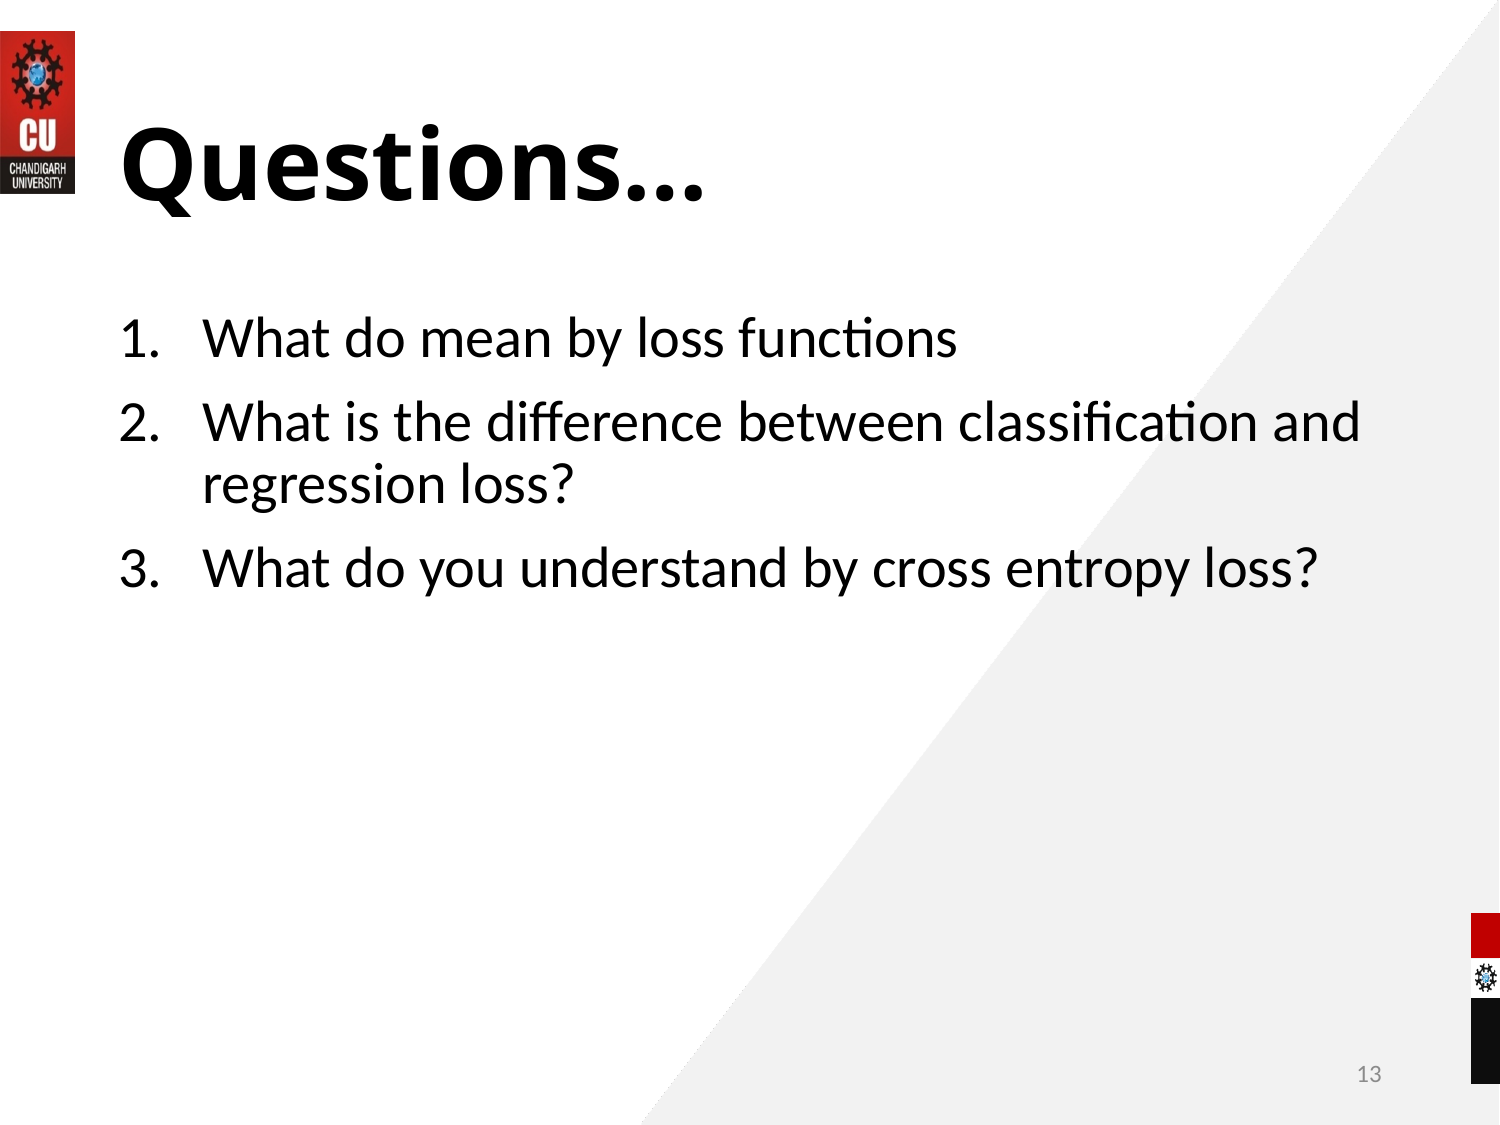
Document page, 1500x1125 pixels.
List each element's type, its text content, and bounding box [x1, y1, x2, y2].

title Questions… [103, 59, 1397, 278]
slide_number 13 [1059, 1042, 1397, 1103]
list What do mean by loss functions What is the difference between classification and regression loss? What do you understand by cross entropy loss? [103, 299, 1397, 1014]
picture [0, 0, 1500, 1125]
